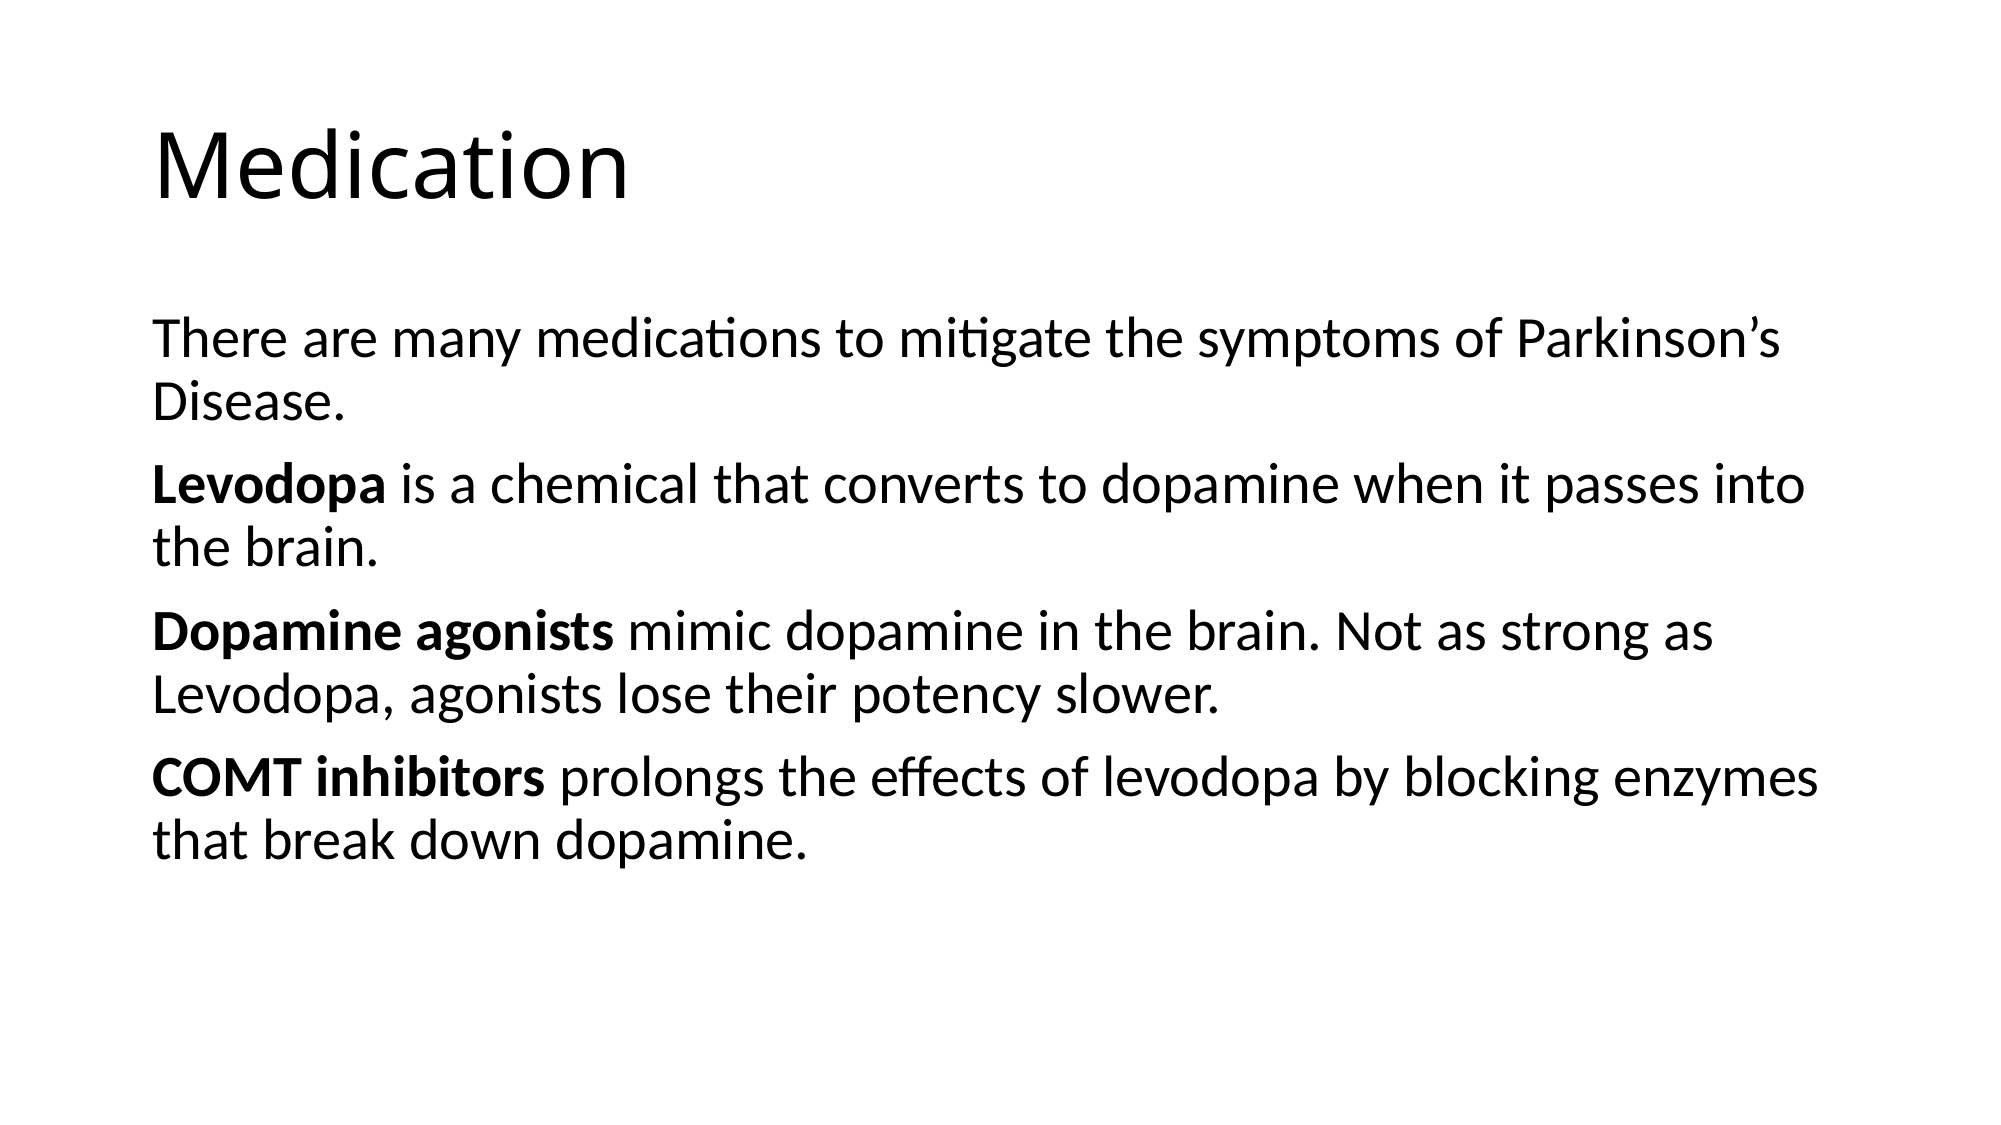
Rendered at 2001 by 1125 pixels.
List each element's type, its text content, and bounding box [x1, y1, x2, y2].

list There are many medications to mitigate the symptoms of Parkinson’s Disease. Levodopa is a chemical that converts to dopamine when it passes into the brain. Dopamine agonists mimic dopamine in the brain. Not as strong as Levodopa, agonists lose their potency slower. COMT inhibitors prolongs the effects of levodopa by blocking enzymes that break down dopamine. [137, 299, 1863, 1014]
title Medication [137, 59, 1863, 278]
